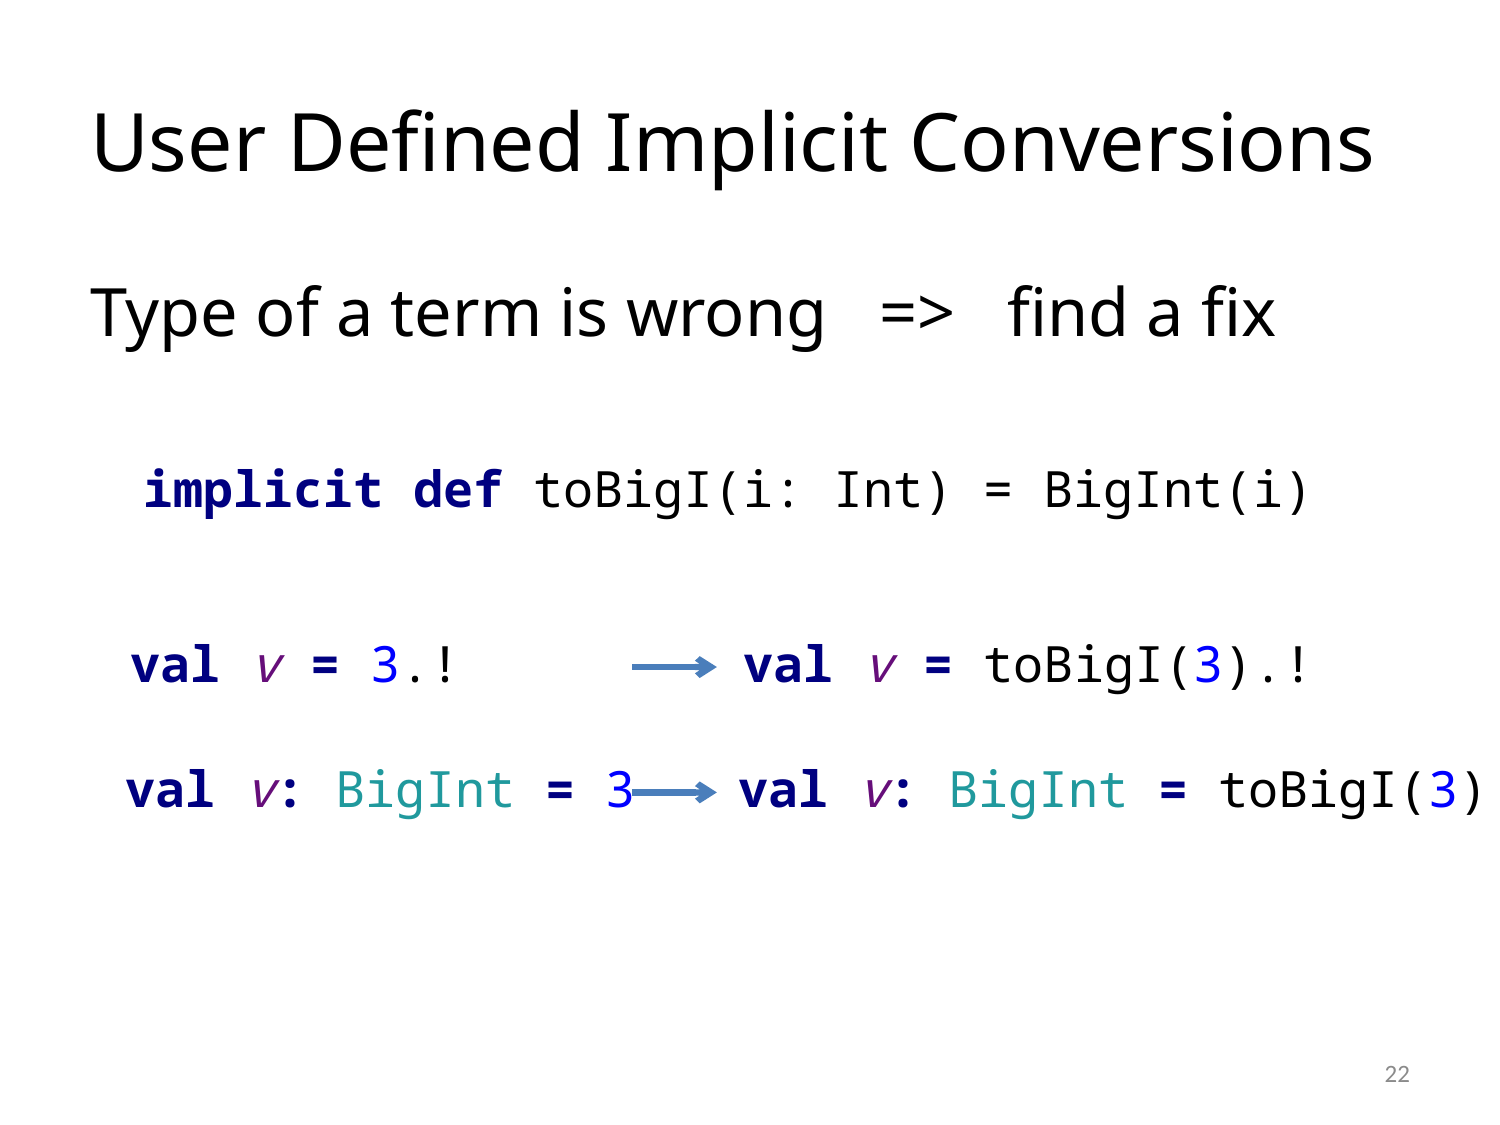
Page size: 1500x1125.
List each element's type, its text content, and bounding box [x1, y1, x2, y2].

text_box val v: BigInt = 3 [110, 749, 651, 825]
list Type of a term is wrong => find a fix [75, 262, 1425, 375]
text_box val v = toBigI(3).! [729, 624, 1359, 700]
text_box val v = 3.! [115, 624, 506, 700]
title User Defined Implicit Conversions [75, 45, 1425, 233]
text_box implicit def toBigI(i: Int) = BigInt(i) [128, 450, 1454, 526]
slide_number 22 [1074, 1042, 1425, 1103]
text_box val v: BigInt = toBigI(3) [723, 749, 1500, 825]
